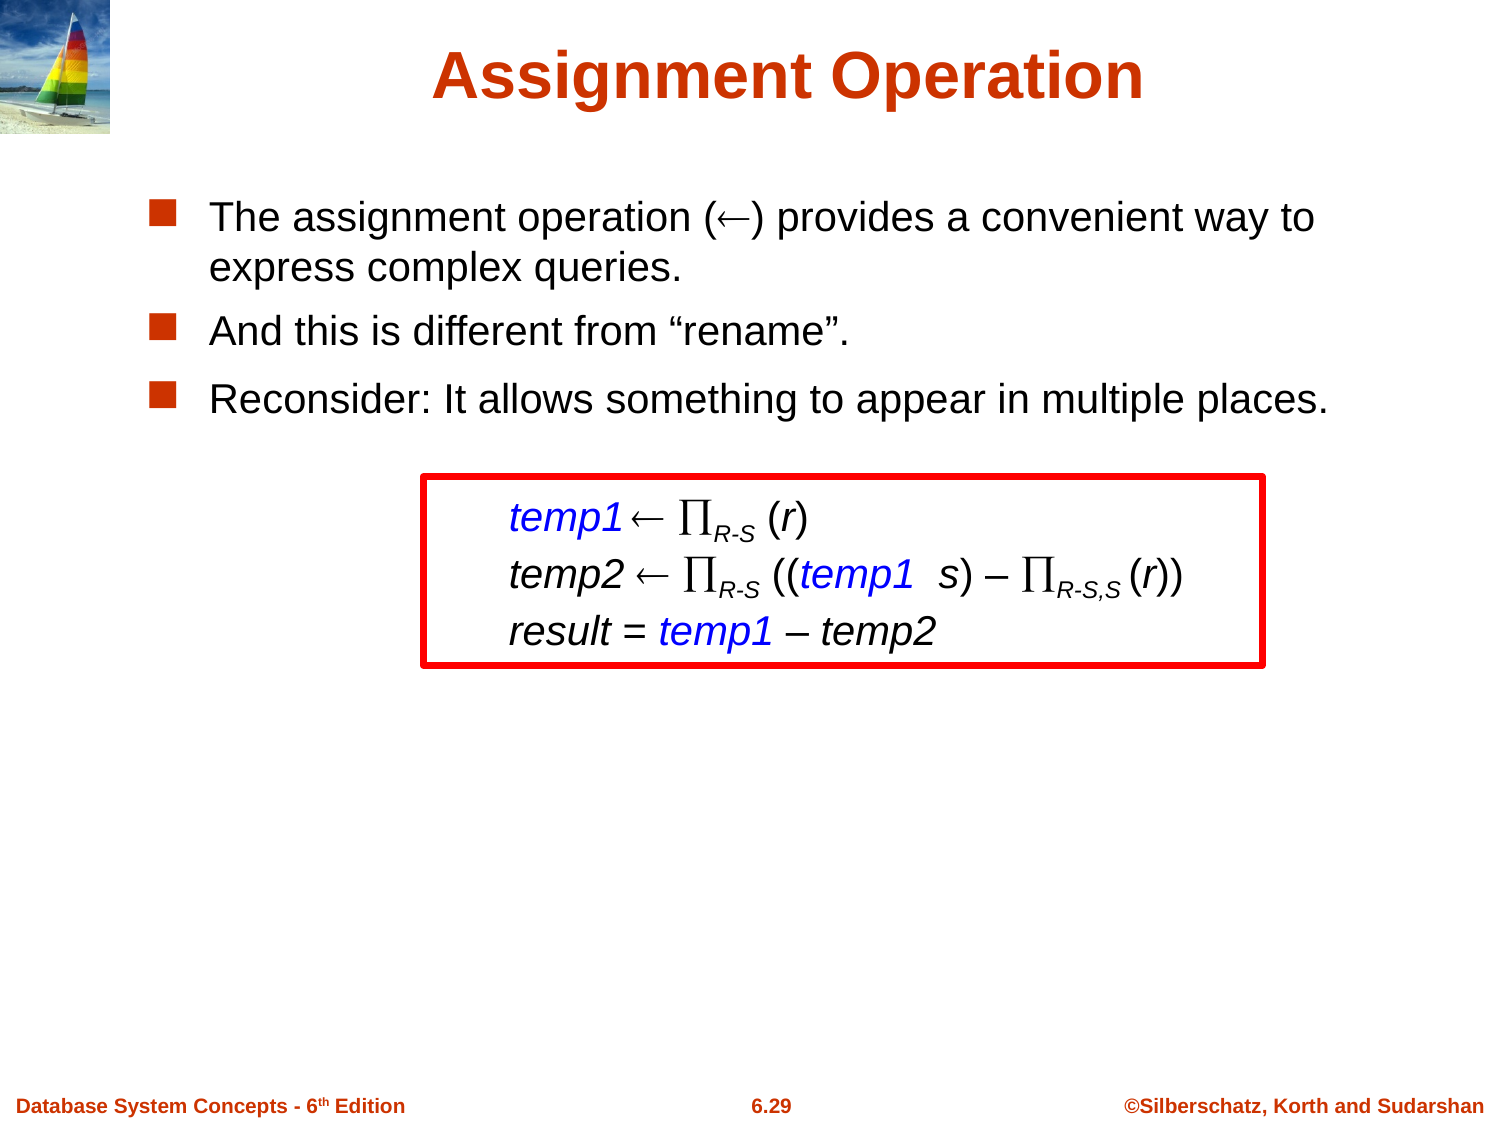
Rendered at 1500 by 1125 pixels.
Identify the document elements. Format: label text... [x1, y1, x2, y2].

title Assignment Operation [125, 18, 1452, 120]
picture [0, 0, 110, 134]
text_box [423, 476, 1263, 666]
